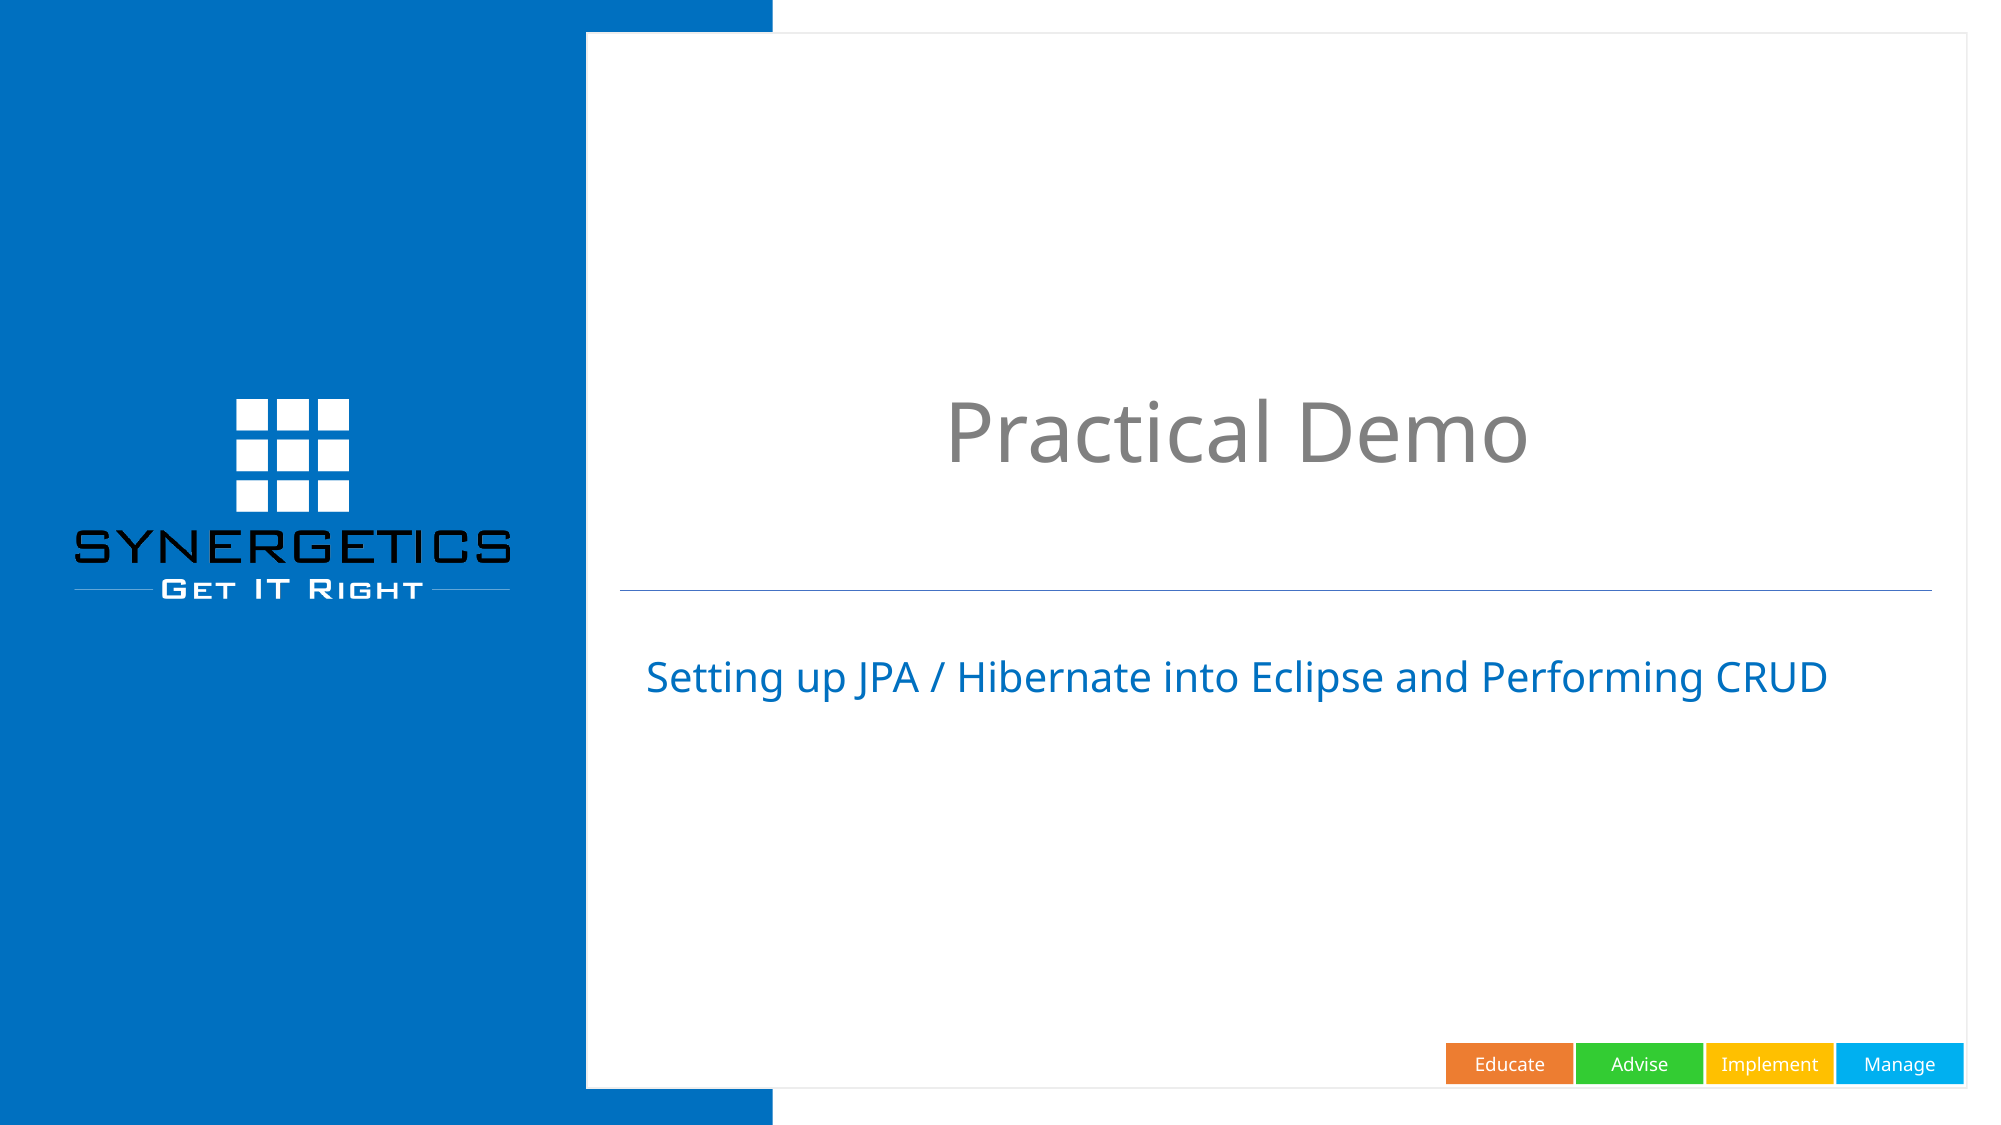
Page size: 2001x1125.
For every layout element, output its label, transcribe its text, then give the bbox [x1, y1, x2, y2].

title Practical Demo [614, 280, 1862, 591]
list Setting up JPA / Hibernate into Eclipse and Performing CRUD [614, 598, 1862, 760]
